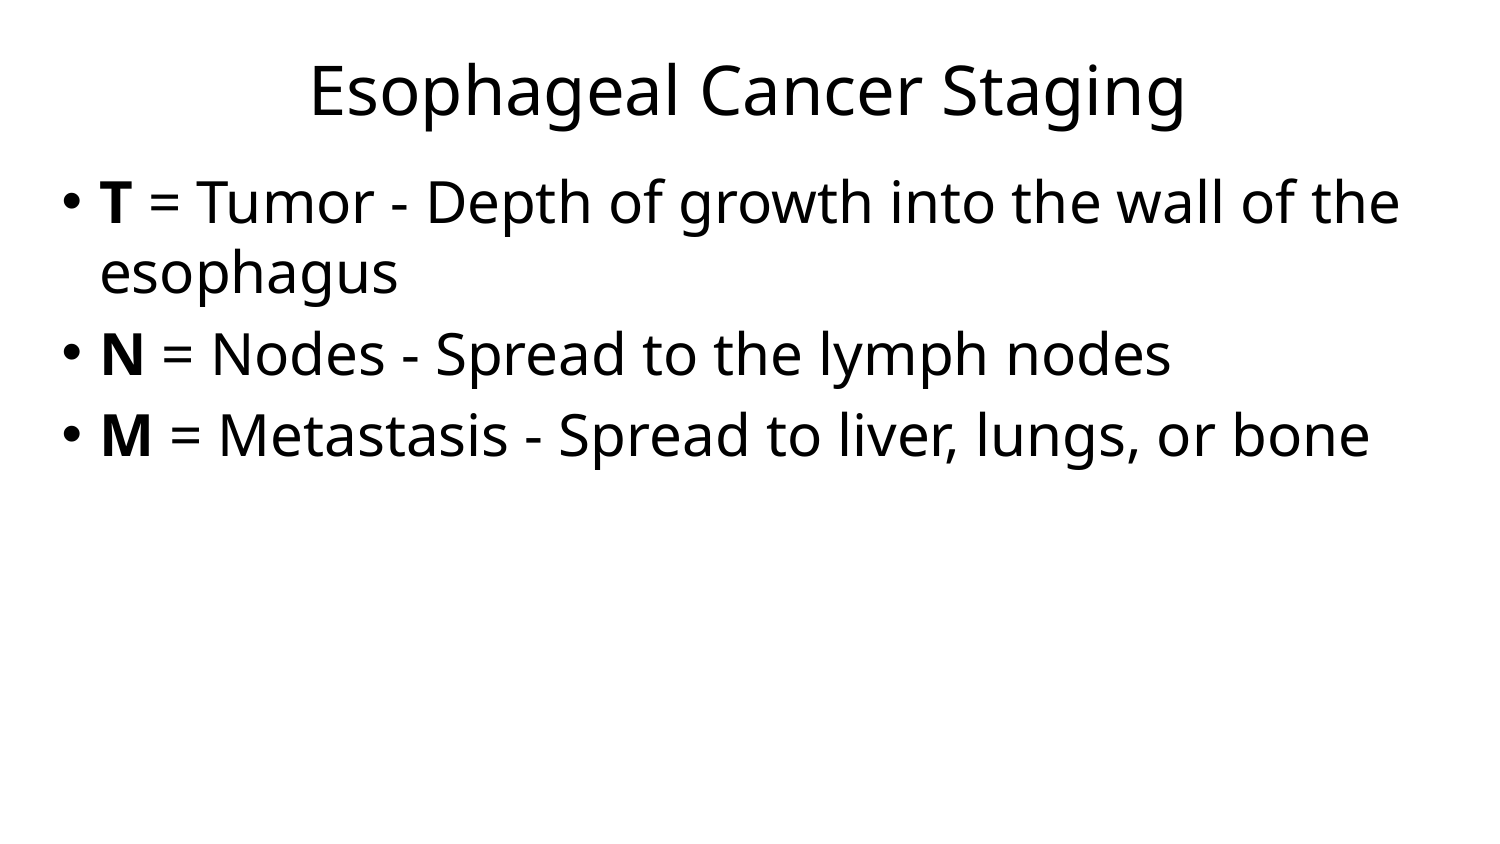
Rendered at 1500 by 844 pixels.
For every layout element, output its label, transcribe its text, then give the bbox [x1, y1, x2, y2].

list T = Tumor - Depth of growth into the wall of the esophagus N = Nodes - Spread to the lymph nodes M = Metastasis - Spread to liver, lungs, or bone [46, 157, 1450, 810]
title Esophageal Cancer Staging [46, 33, 1450, 143]
